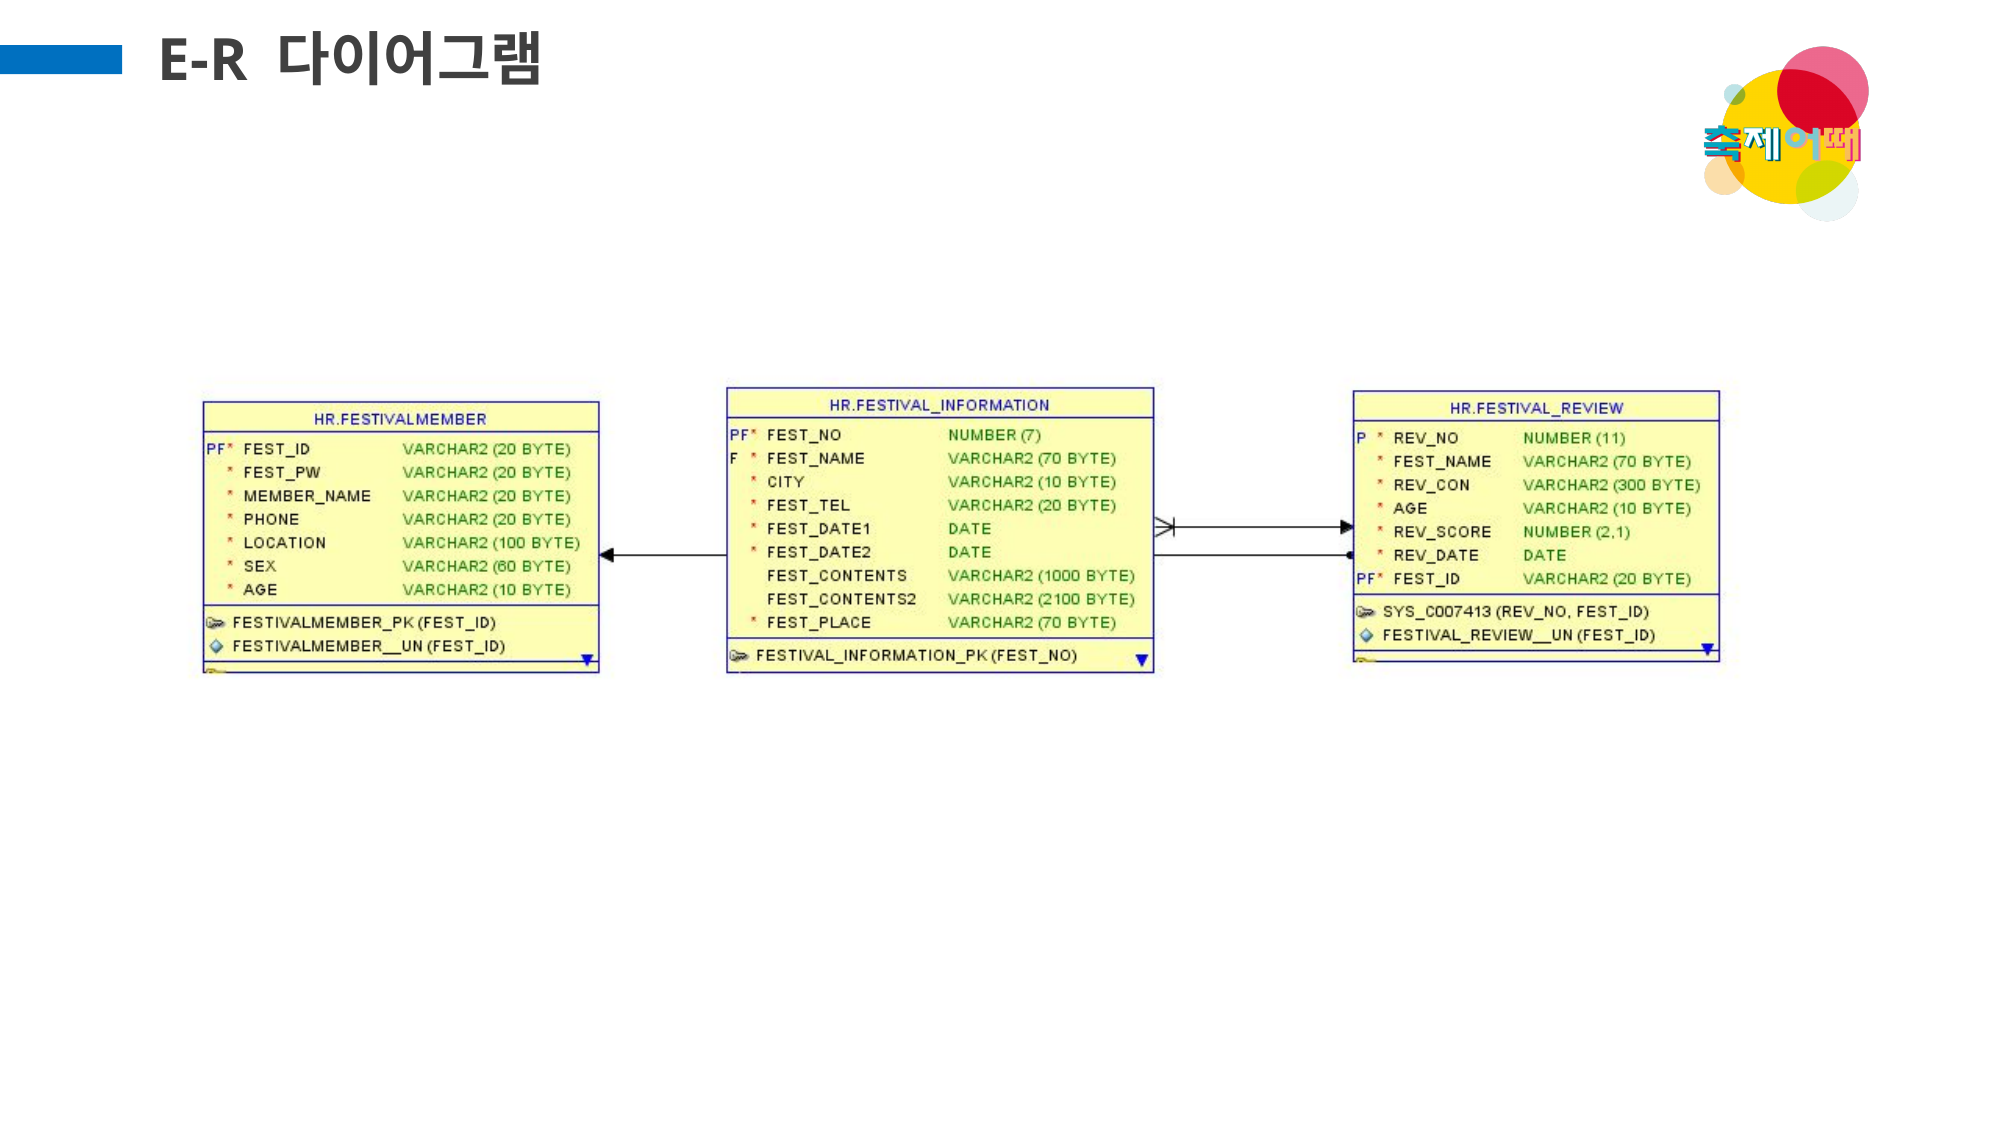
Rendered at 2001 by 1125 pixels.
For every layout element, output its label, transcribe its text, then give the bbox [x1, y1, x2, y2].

text_box E-R 다이어그램 [122, 15, 580, 100]
text_box [0, 44, 122, 75]
picture [88, 0, 1988, 847]
